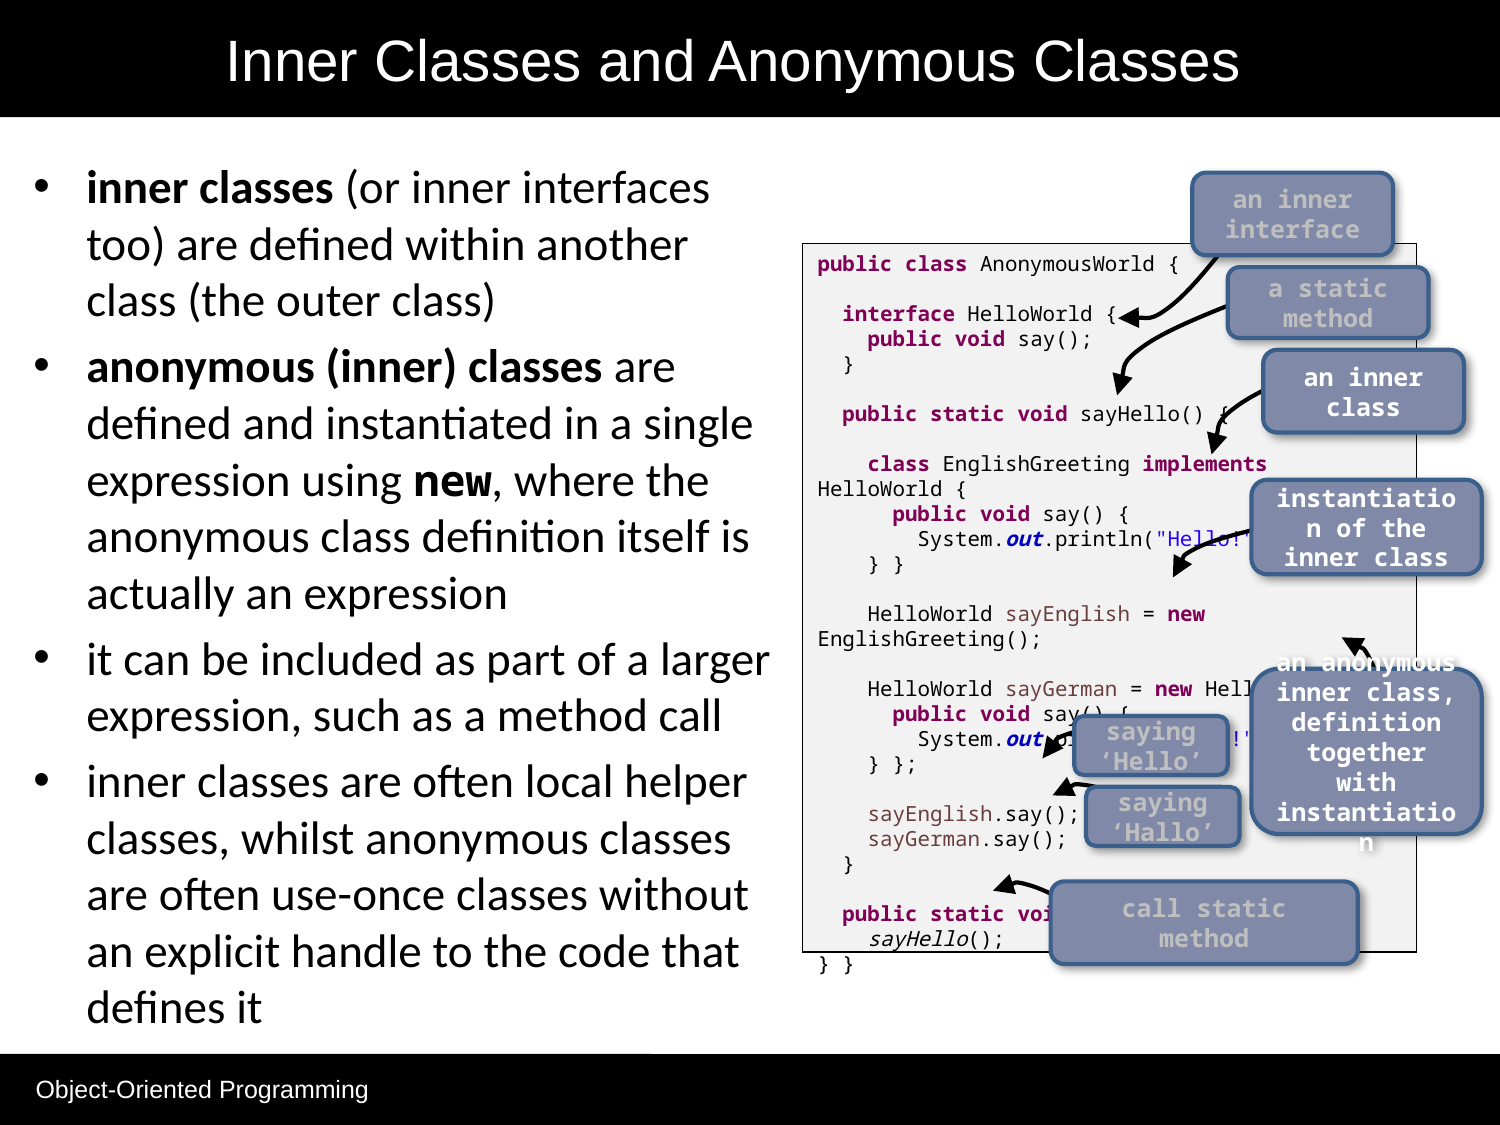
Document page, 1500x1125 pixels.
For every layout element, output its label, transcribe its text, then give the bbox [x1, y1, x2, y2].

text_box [1113, 172, 1482, 599]
list inner classes (or inner interfaces too) are defined within another class (the outer class) anonymous (inner) classes are defined and instantiated in a single expression using new, where the anonymous class definition itself is actually an expression it can be included as part of a larger expression, such as a method call inner classes are often local helper classes, whilst anonymous classes are often use-once classes without an explicit handle to the code that defines it [18, 149, 798, 1083]
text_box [802, 243, 1482, 965]
title Inner Classes and Anonymous Classes [35, 0, 1432, 118]
